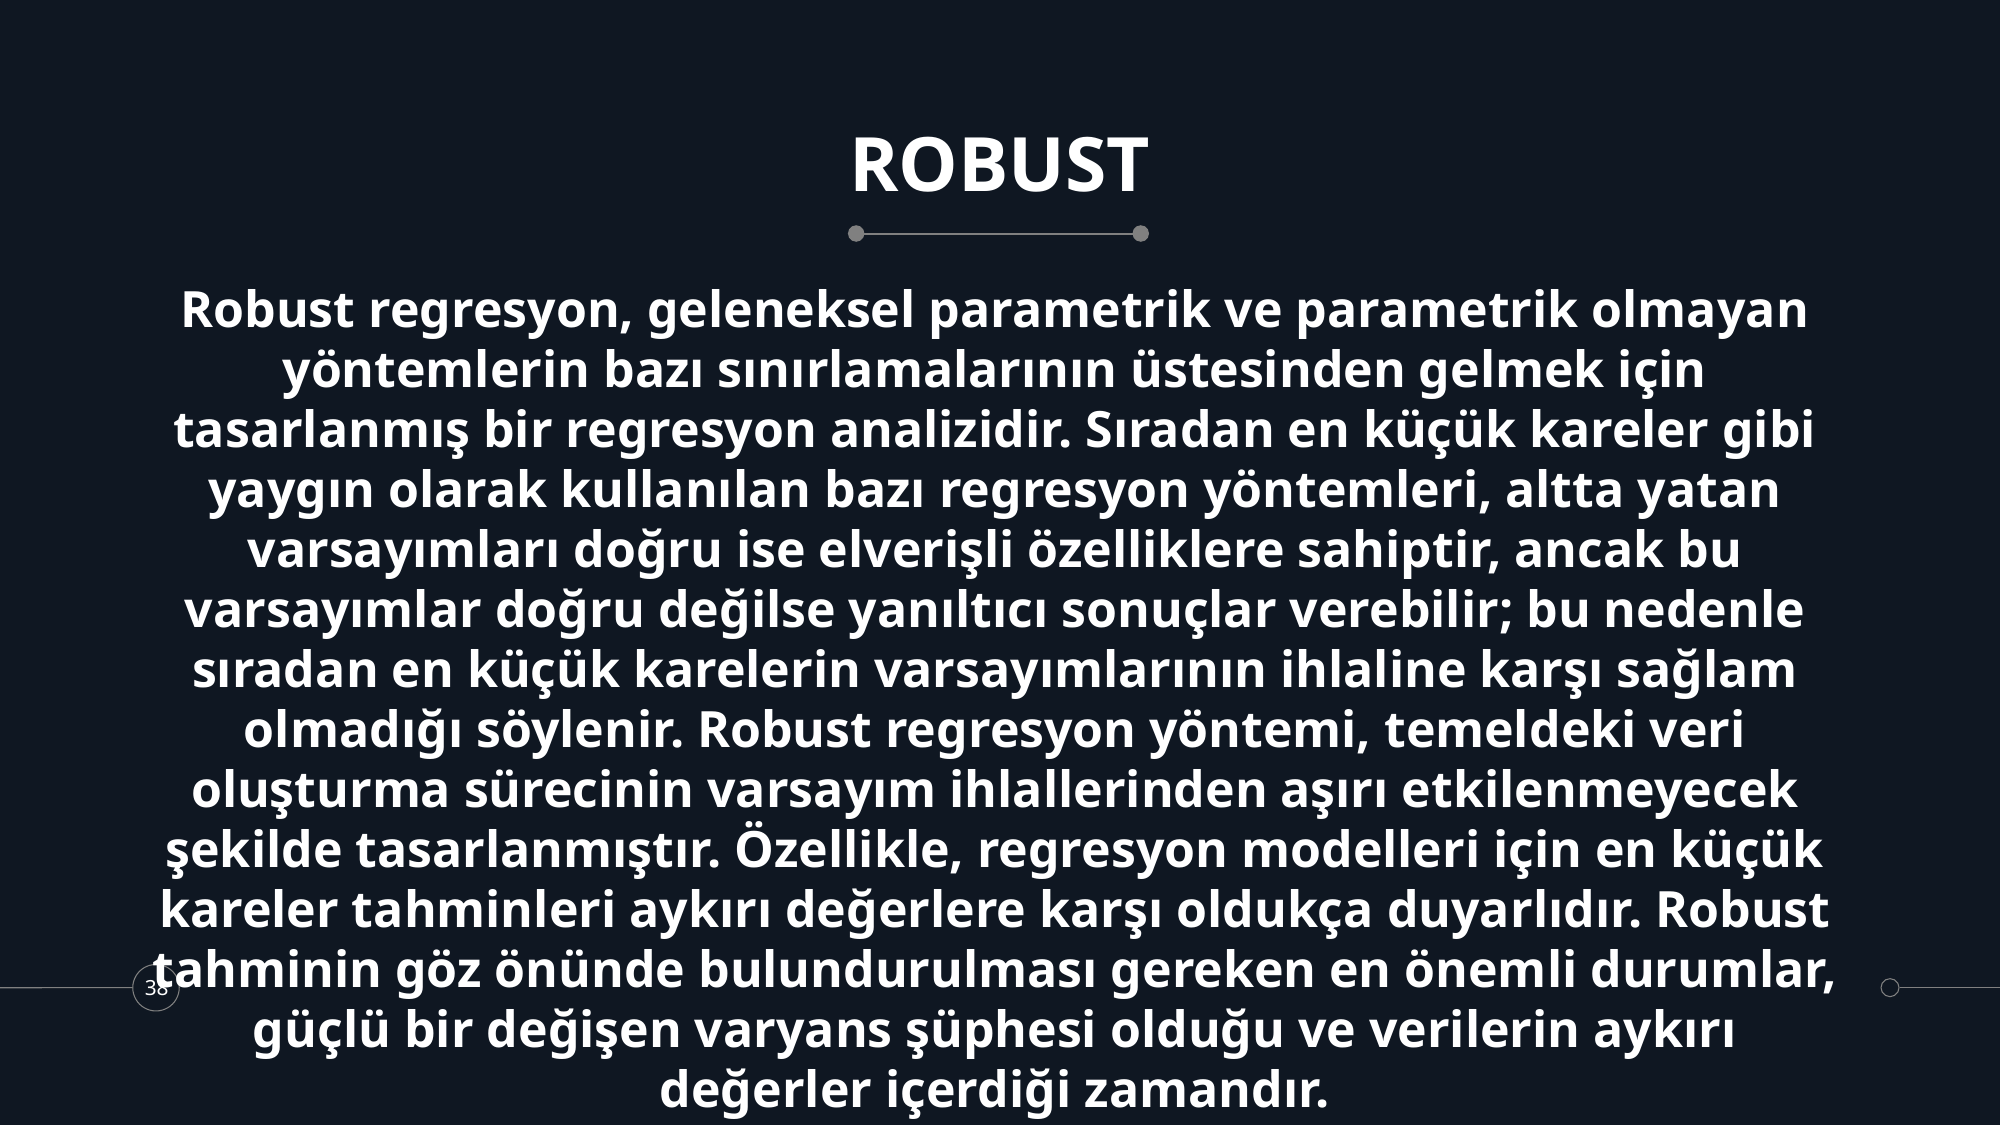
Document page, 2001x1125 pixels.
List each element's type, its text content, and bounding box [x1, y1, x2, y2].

title ROBUST [609, 88, 1391, 208]
slide_number 38 [127, 964, 186, 1014]
text_box Robust regresyon, geleneksel parametrik ve parametrik olmayan yöntemlerin bazı sınırlamalarının üstesinden gelmek için tasarlanmış bir regresyon analizidir. Sıradan en küçük kareler gibi yaygın olarak kullanılan bazı regresyon yöntemleri, altta yatan varsayımları doğru ise elverişli özelliklere sahiptir, ancak bu varsayımlar doğru değilse yanıltıcı sonuçlar verebilir; bu nedenle sıradan en küçük karelerin varsayımlarının ihlaline karşı sağlam olmadığı söylenir. Robust regresyon yöntemi, temeldeki veri oluşturma sürecinin varsayım ihlallerinden aşırı etkilenmeyecek şekilde tasarlanmıştır. Özellikle, regresyon modelleri için en küçük kareler tahminleri aykırı değerlere karşı oldukça duyarlıdır. Robust tahminin göz önünde bulundurulması gereken en önemli durumlar, güçlü bir değişen varyans şüphesi olduğu ve verilerin aykırı değerler içerdiği zamandır. [151, 277, 1839, 950]
